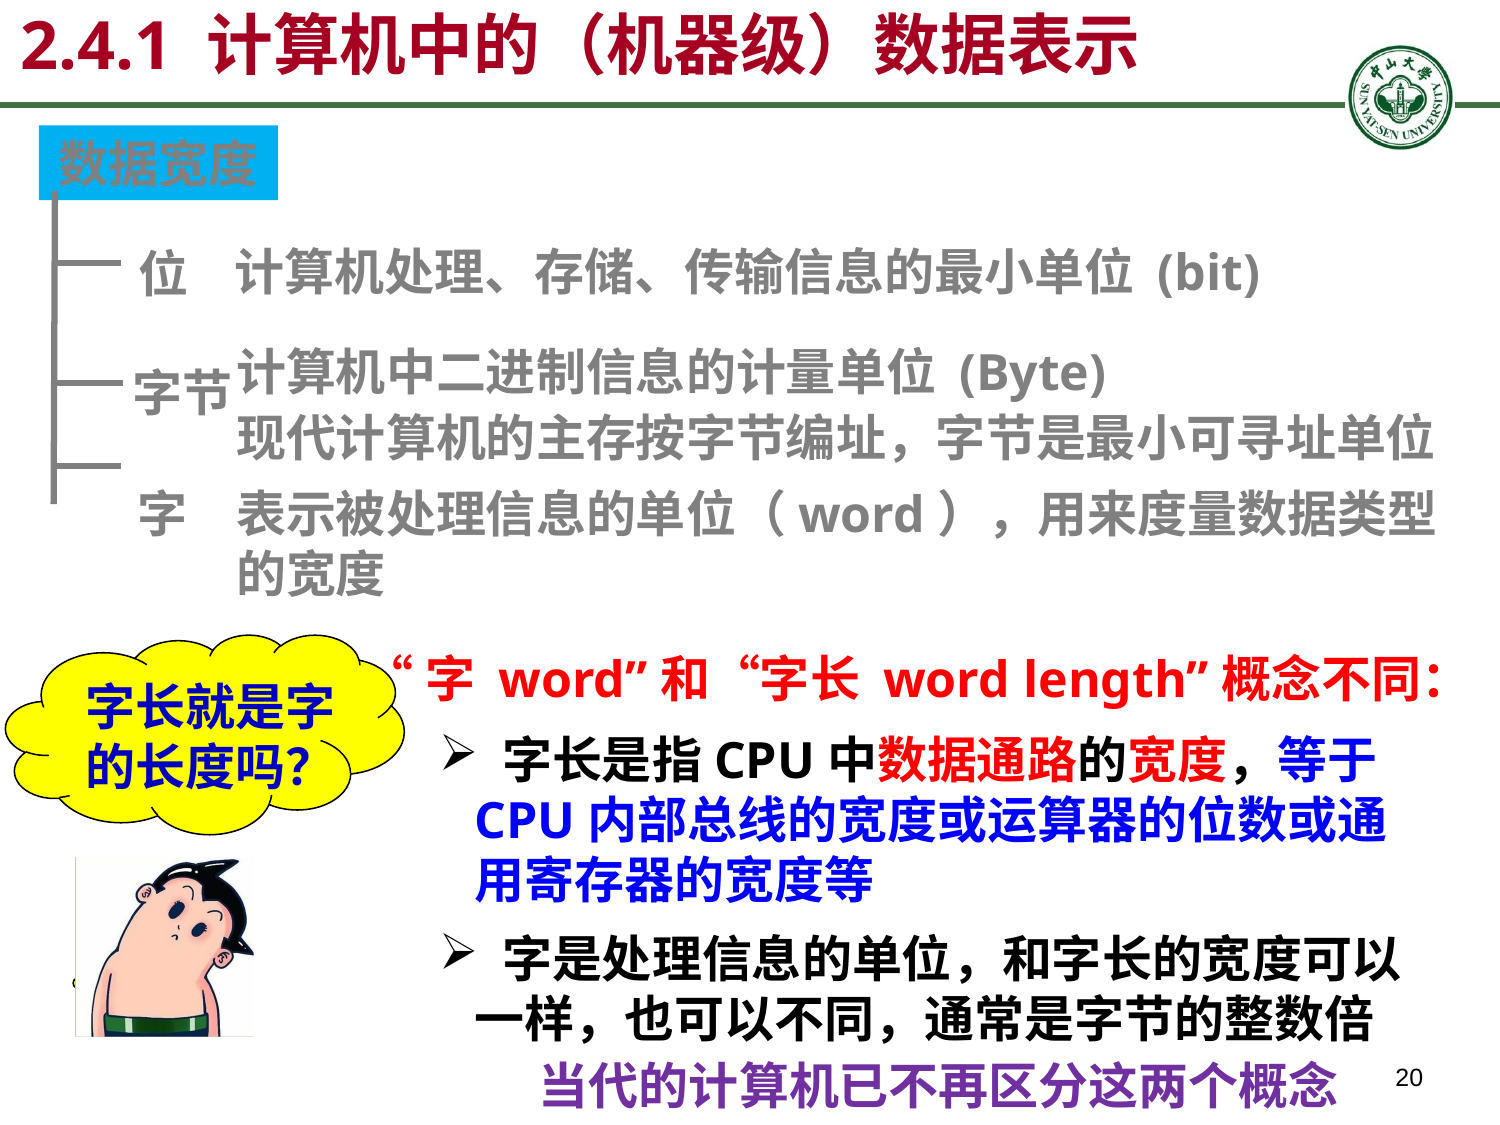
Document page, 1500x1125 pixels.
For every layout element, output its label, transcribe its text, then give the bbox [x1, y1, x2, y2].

text_box 当代的计算机已不再区分这两个概念 [524, 1046, 1354, 1122]
text_box 字长就是字的长度吗？ [54, 667, 367, 803]
text_box “字 word”和“字长 word length”概念不同： [348, 609, 1500, 715]
text_box 字节 [117, 354, 221, 430]
text_box 表示被处理信息的单位（word），用来度量数据类型的宽度 [221, 475, 1487, 610]
text_box 计算机中二进制信息的计量单位 (Byte) 现代计算机的主存按字节编址，字节是最小可寻址单位 [221, 327, 1487, 475]
text_box 数据宽度 [38, 125, 278, 201]
text_box 字长是指CPU中数据通路的宽度，等于CPU内部总线的宽度或运算器的位数或通用寄存器的宽度等 字是处理信息的单位，和字长的宽度可以一样，也可以不同，通常是字节的整数倍 [424, 721, 1451, 1056]
text_box 计算机处理、存储、传输信息的最小单位 (bit) [219, 232, 1322, 308]
text_box [60, 803, 334, 837]
picture [1345, 42, 1455, 152]
text_box [3, 633, 348, 801]
text_box 位 [123, 234, 420, 310]
picture [75, 857, 255, 1037]
text_box 字 [122, 474, 221, 550]
text_box [367, 715, 407, 773]
title 2.4.1 计算机中的（机器级）数据表示 [5, 2, 1270, 91]
